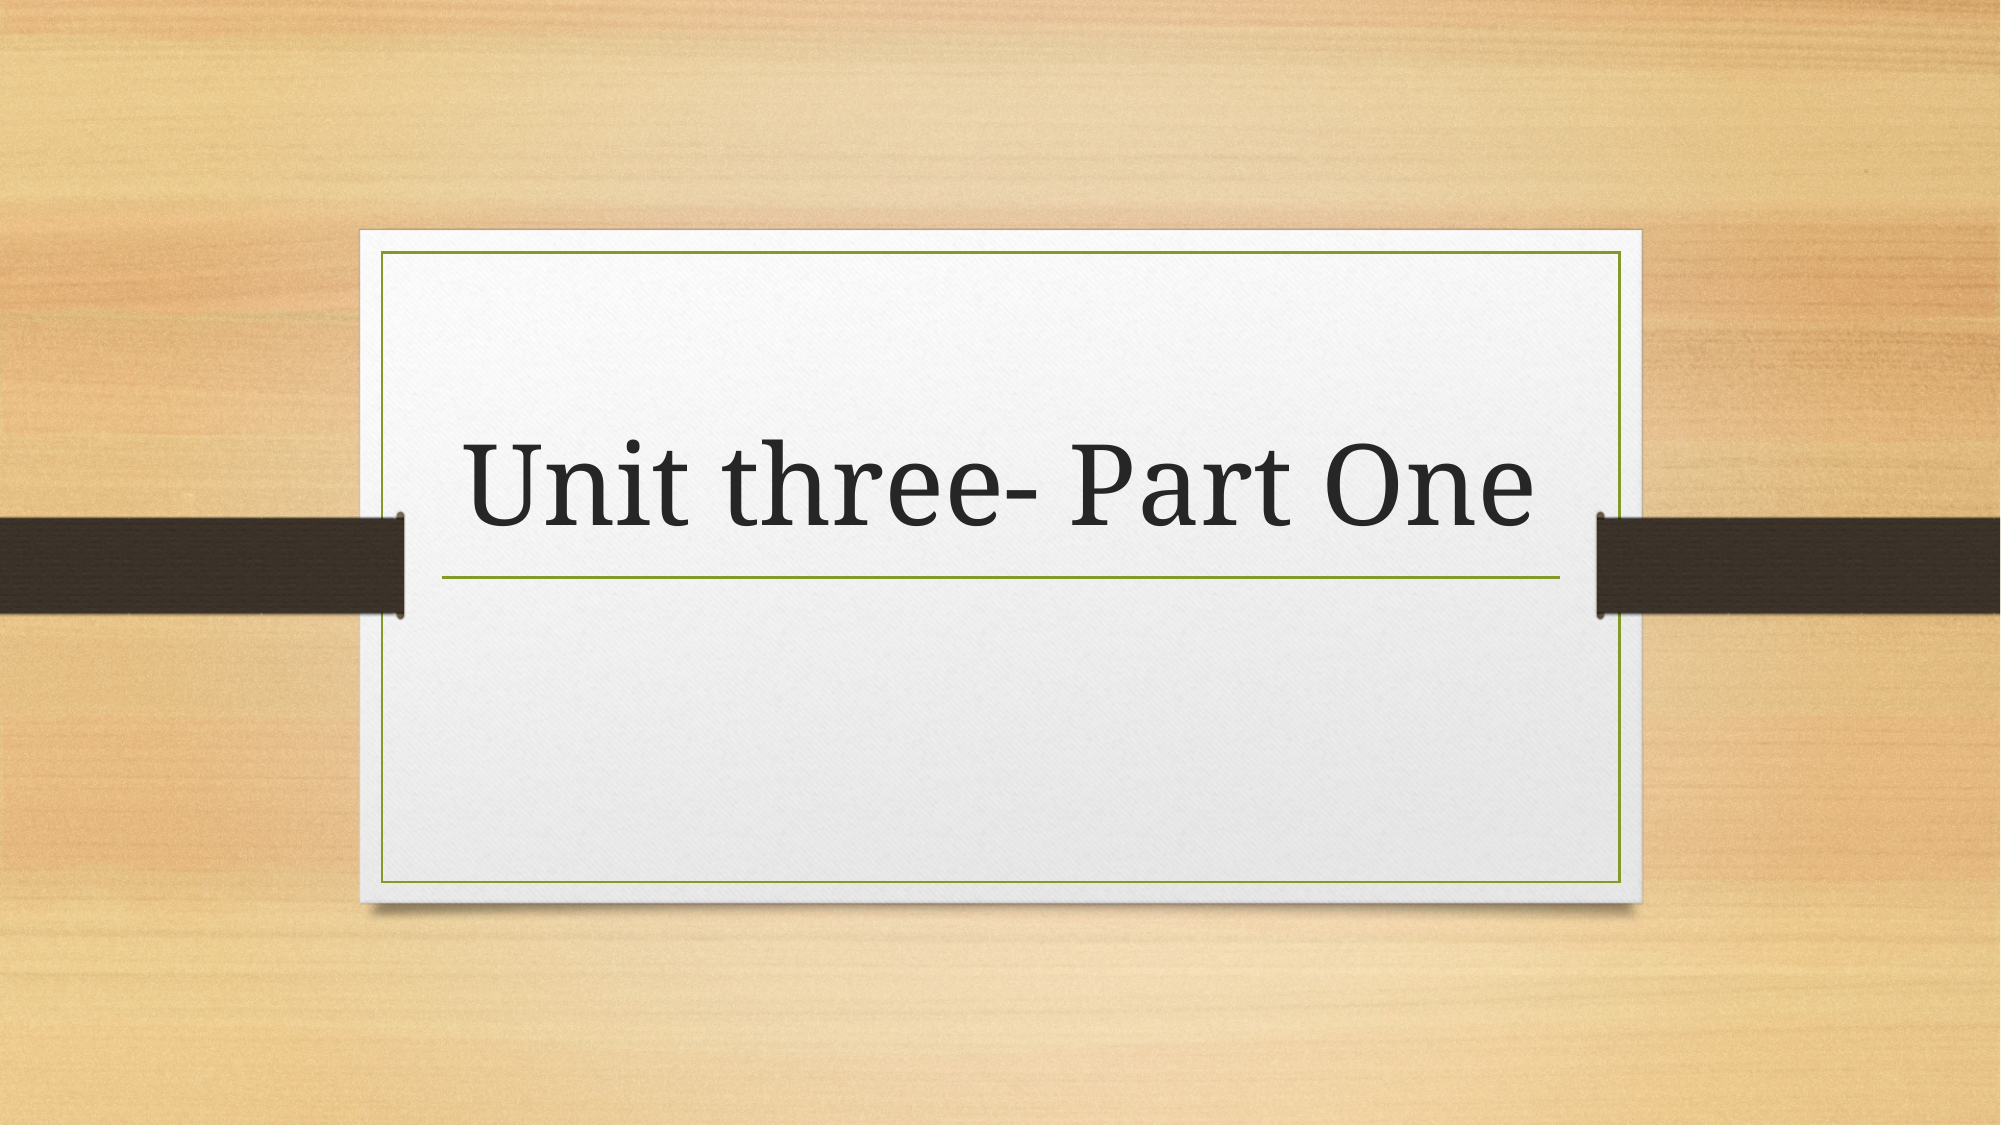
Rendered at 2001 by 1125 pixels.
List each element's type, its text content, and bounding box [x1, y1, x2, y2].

title Unit three- Part One [441, 306, 1560, 556]
picture [0, 0, 2001, 1125]
